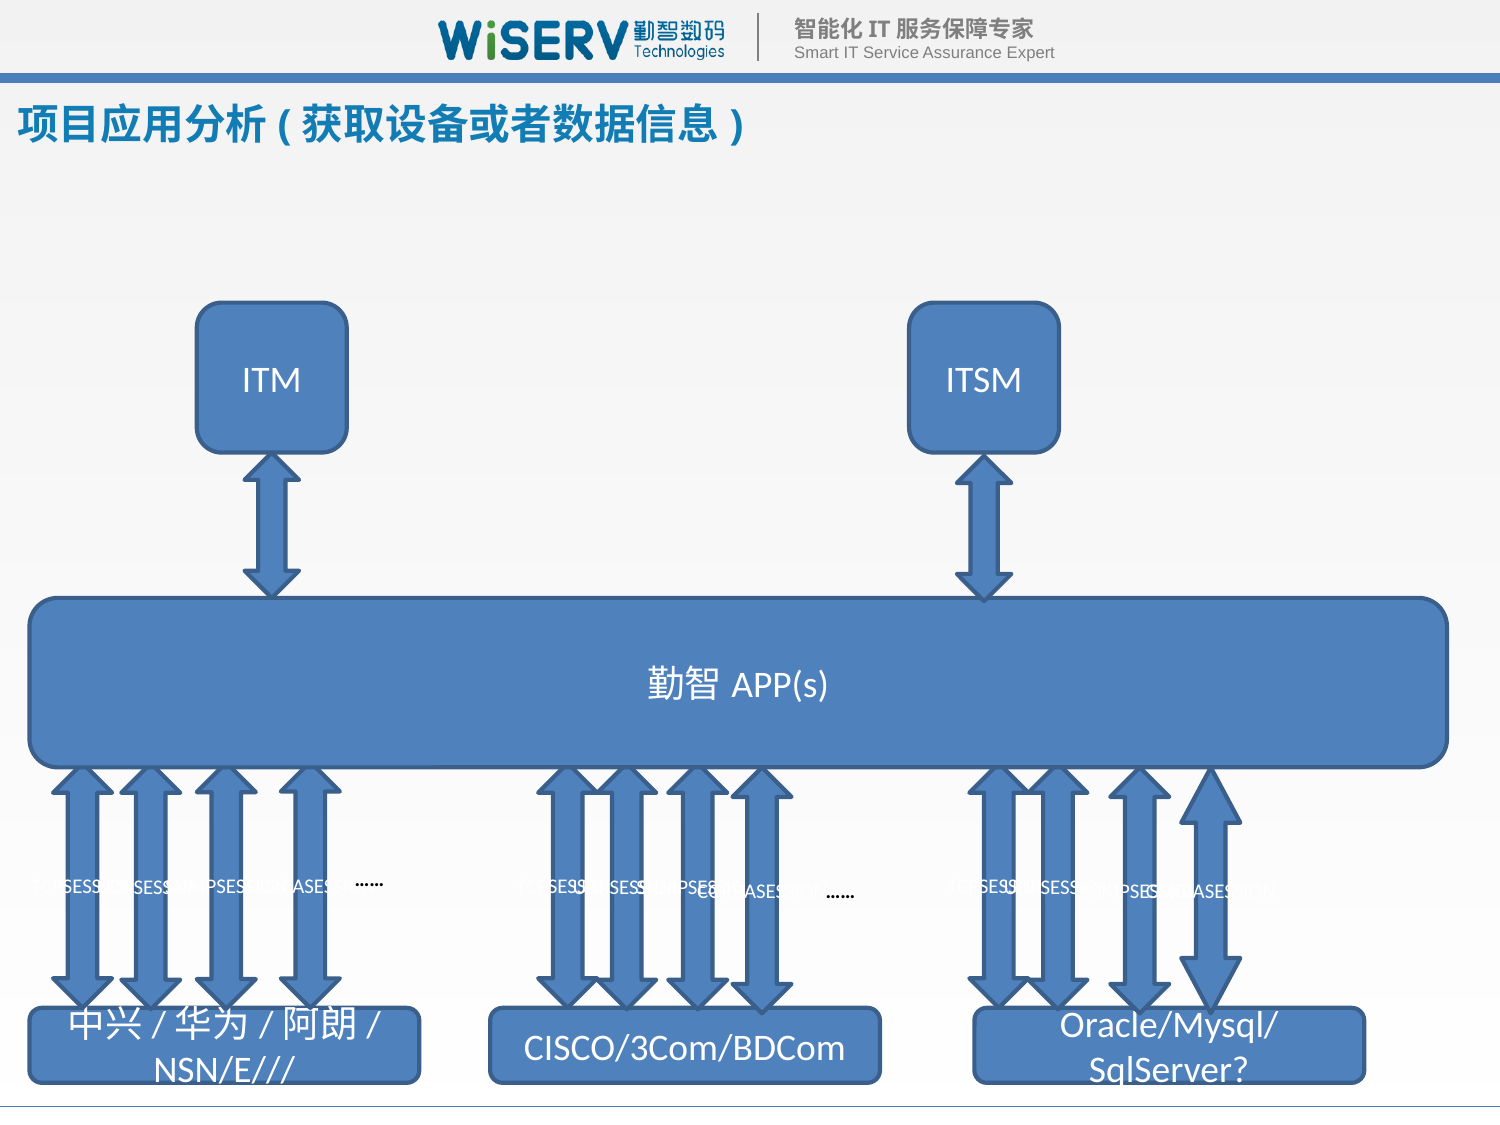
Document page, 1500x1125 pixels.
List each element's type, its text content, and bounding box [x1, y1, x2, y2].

text_box UDPSESSION [119, 770, 183, 1012]
text_box SNMPSESSION [666, 770, 730, 1012]
text_box UDPSESSION [595, 770, 659, 1012]
text_box Oracle/Mysql/SqlServer? [972, 1005, 1367, 1085]
text_box …… [810, 870, 950, 910]
text_box SNMPSESSION [194, 770, 258, 1011]
picture [425, 7, 737, 73]
text_box CORBASESSION [278, 770, 342, 1010]
text_box 勤智APP(s) [27, 595, 1450, 770]
text_box TCPSESSION [536, 770, 599, 1010]
text_box TCPSESSION [51, 770, 115, 1010]
text_box ITM [194, 300, 349, 455]
text_box UDPSESSION [1026, 770, 1090, 1012]
text_box TCPSESSION [967, 770, 1030, 1010]
title 项目应用分析(获取设备或者数据信息) [1, 89, 1302, 173]
text_box CORBASESSION [1179, 770, 1243, 1016]
text_box [242, 450, 301, 601]
text_box CORBASESSION [730, 770, 794, 1016]
text_box 中兴/华为/阿朗/NSN/E/// [27, 1005, 422, 1085]
text_box ITSM [906, 300, 1062, 455]
text_box CISCO/3Com/BDCom [488, 1005, 883, 1085]
text_box [954, 453, 1014, 604]
text_box …… [339, 857, 479, 898]
text_box SNMPSESSION [1108, 770, 1172, 1016]
